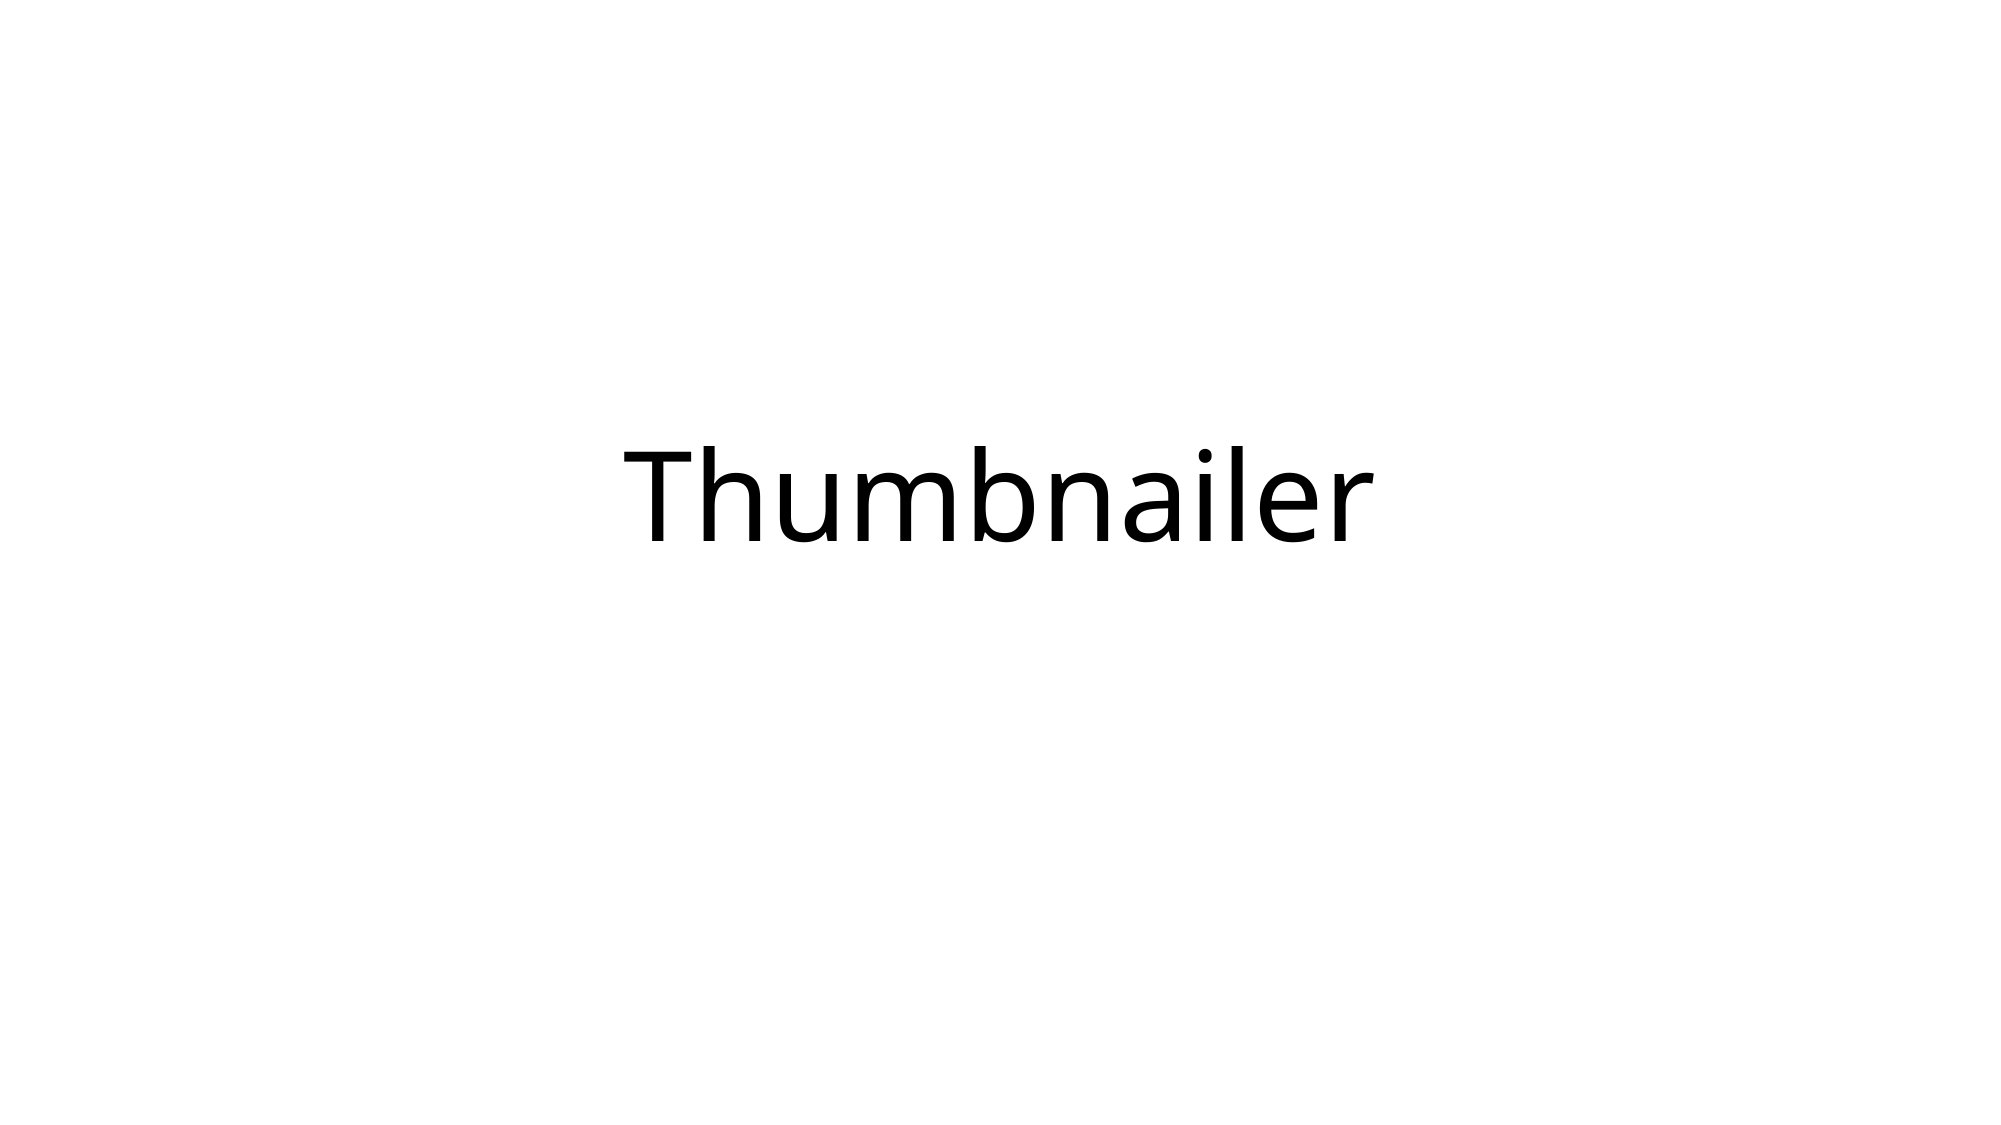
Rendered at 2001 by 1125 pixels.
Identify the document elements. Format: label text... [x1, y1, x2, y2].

title Thumbnailer [249, 184, 1750, 576]
